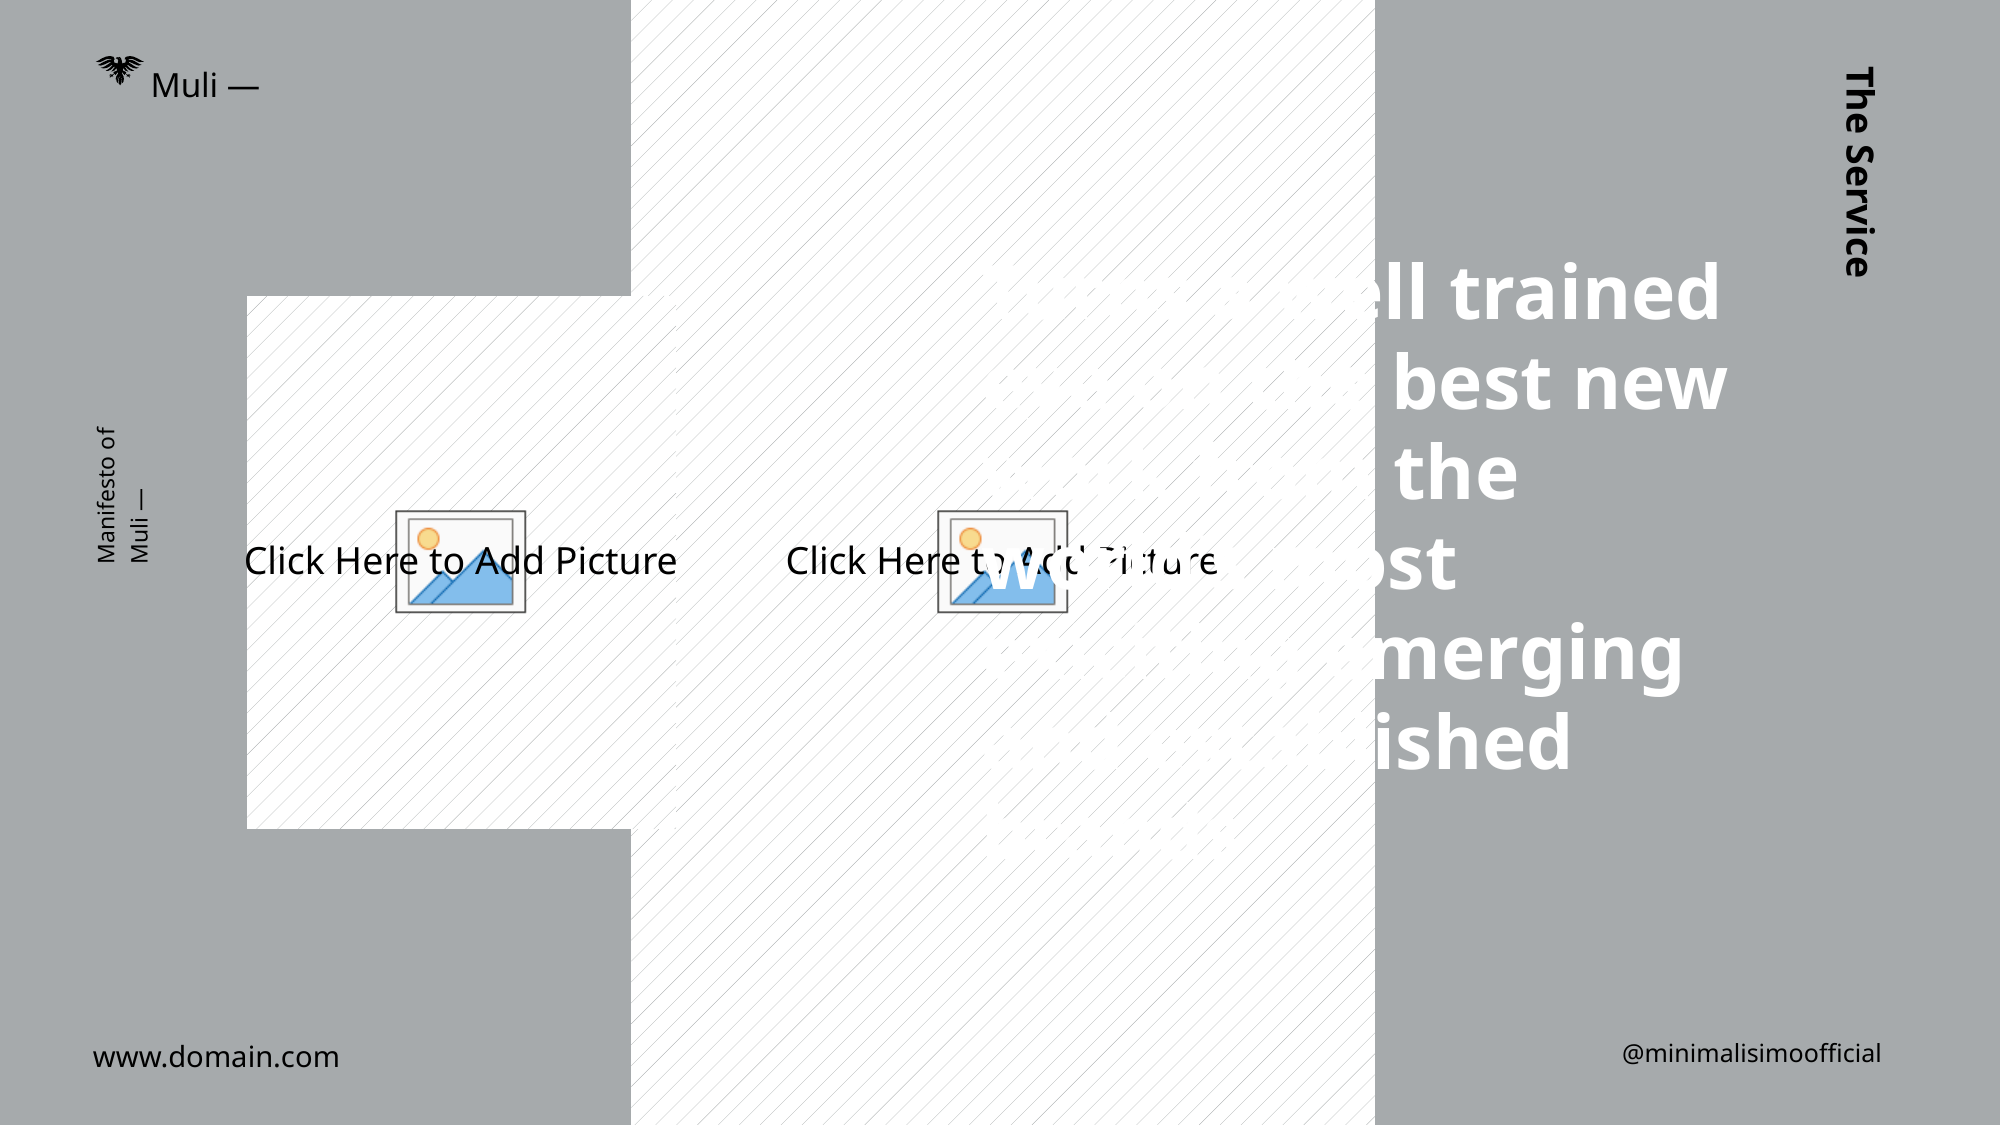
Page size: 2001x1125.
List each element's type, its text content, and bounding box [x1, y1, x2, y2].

text_box www.domain.com [78, 1013, 631, 1081]
text_box @minimalisimoofficial [1375, 1015, 1897, 1075]
picture [246, 0, 1375, 1125]
text_box Turns a well trained eye on the best new work from the world’s most exiciting emerging and established brands. [1375, 236, 1783, 882]
text_box The Service [1831, 51, 1914, 638]
text_box Manifesto of Muli — [78, 0, 160, 579]
text_box Muli — [160, 36, 450, 112]
